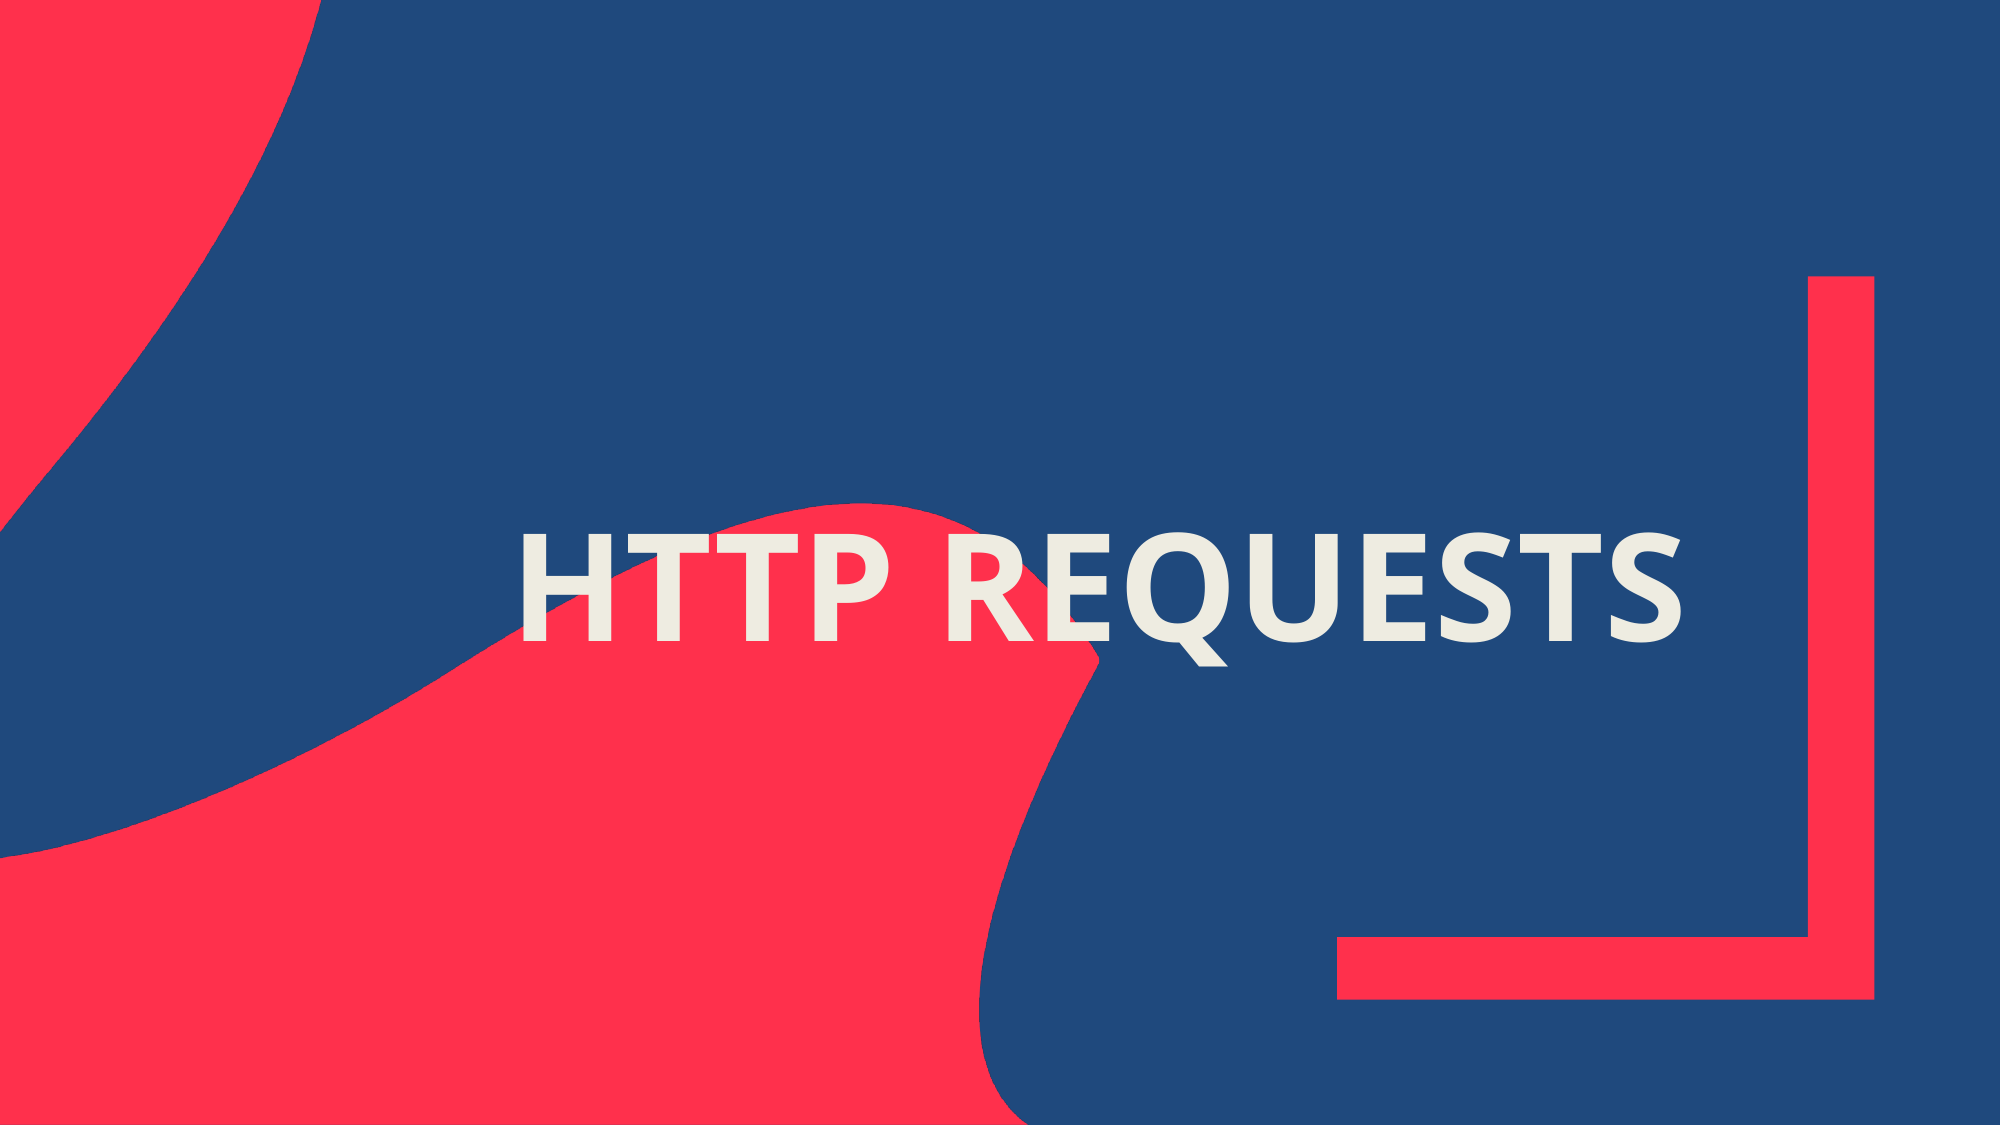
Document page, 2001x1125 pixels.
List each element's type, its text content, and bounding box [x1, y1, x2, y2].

title Http Requests [125, 213, 1703, 682]
picture [0, 0, 1100, 1125]
